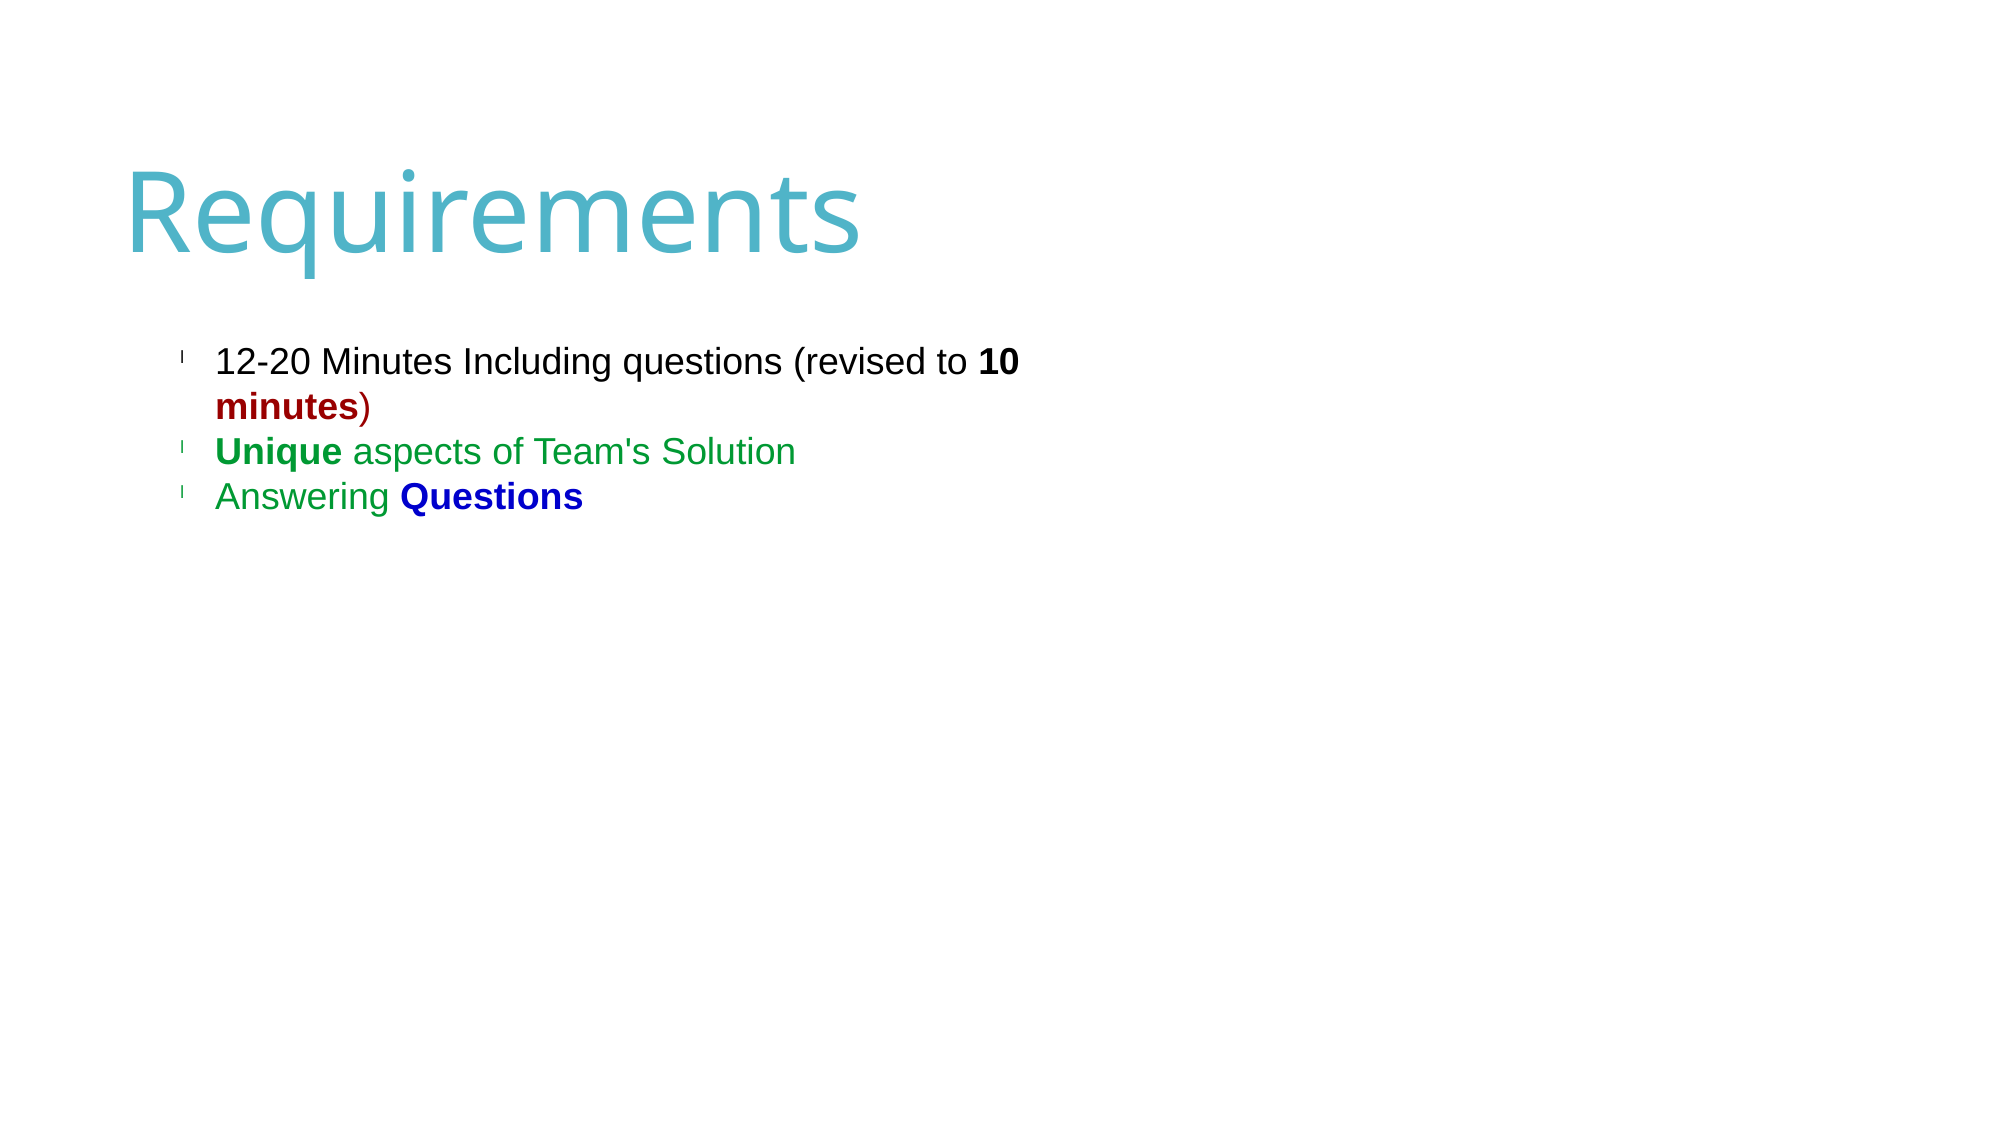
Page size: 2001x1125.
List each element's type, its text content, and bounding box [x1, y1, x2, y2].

text_box Requirements [107, 81, 1875, 354]
text_box 12-20 Minutes Including questions (revised to 10 minutes) Unique aspects of Team's Solution Answering Questions [164, 329, 1202, 471]
